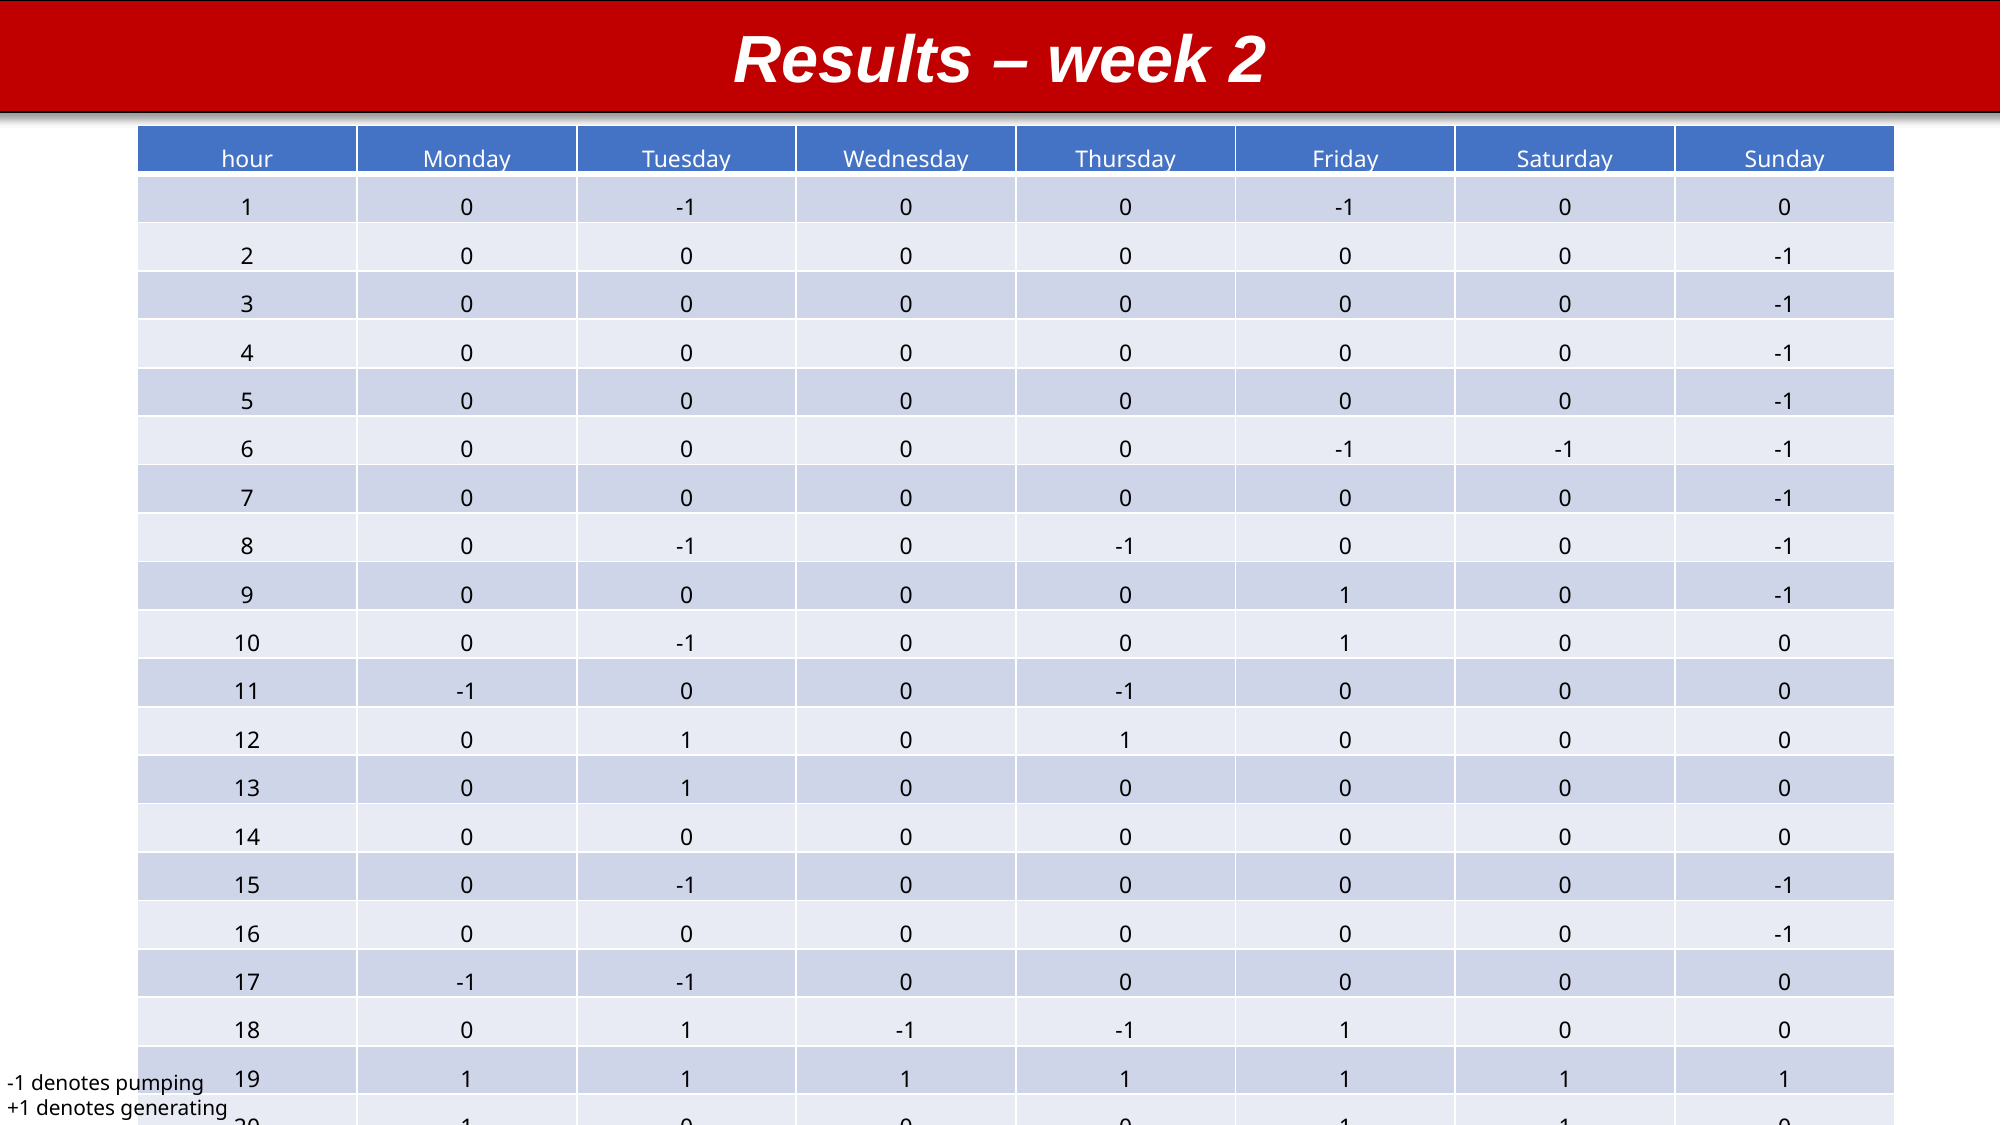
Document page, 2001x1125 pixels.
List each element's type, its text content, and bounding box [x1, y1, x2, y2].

table_cell 0 [358, 562, 576, 609]
table_cell -1 [578, 514, 795, 561]
table_cell 0 [578, 901, 795, 948]
text_box Results – week 2 [0, 0, 2000, 113]
table_cell 0 [1456, 756, 1674, 803]
table_cell 0 [1017, 177, 1235, 222]
table_cell 0 [797, 177, 1015, 222]
table_cell 0 [578, 417, 795, 464]
table_cell 0 [358, 177, 576, 222]
table_cell 0 [358, 320, 576, 367]
table_cell 0 [1236, 756, 1454, 803]
table_cell 0 [1017, 756, 1235, 803]
table_header Monday [358, 126, 576, 171]
table_cell 0 [1676, 1095, 1894, 1125]
table_cell 0 [797, 320, 1015, 367]
table_cell 1 [578, 756, 795, 803]
table_cell -1 [1676, 562, 1894, 609]
table_cell 0 [1017, 272, 1235, 318]
table_cell -1 [1456, 417, 1674, 464]
table_cell 0 [1456, 223, 1674, 270]
table_cell 0 [358, 853, 576, 900]
table_header Saturday [1456, 126, 1674, 171]
table_cell 0 [797, 465, 1015, 512]
table_header Tuesday [578, 126, 795, 171]
table_cell -1 [1676, 465, 1894, 512]
table_cell 17 [138, 950, 356, 996]
table_cell 1 [138, 177, 356, 222]
table_cell 1 [578, 1047, 795, 1093]
table_cell 0 [358, 223, 576, 270]
table_cell 0 [1236, 272, 1454, 318]
table_cell 15 [138, 853, 356, 900]
table_cell 0 [1017, 853, 1235, 900]
table_cell 0 [1456, 611, 1674, 657]
table_cell 0 [797, 950, 1015, 996]
table_cell -1 [1017, 998, 1235, 1045]
table_cell 0 [1456, 369, 1674, 415]
table_header Sunday [1676, 126, 1894, 171]
table_cell -1 [1676, 369, 1894, 415]
table_cell 0 [578, 659, 795, 706]
table_cell -1 [578, 611, 795, 657]
table_cell 0 [1236, 514, 1454, 561]
table_cell 0 [1017, 417, 1235, 464]
table_cell 0 [797, 562, 1015, 609]
table_cell -1 [1676, 901, 1894, 948]
table_cell 0 [797, 369, 1015, 415]
table_cell 0 [358, 417, 576, 464]
table_cell 19 [138, 1047, 356, 1093]
table_cell 0 [358, 369, 576, 415]
table_cell 0 [1456, 177, 1674, 222]
table_cell 14 [138, 804, 356, 851]
table_cell 0 [578, 369, 795, 415]
table_cell 1 [1236, 611, 1454, 657]
table_cell 8 [138, 514, 356, 561]
table_cell 11 [138, 659, 356, 706]
table_cell 1 [1676, 1047, 1894, 1093]
table_cell -1 [797, 998, 1015, 1045]
text_box -1 denotes pumping +1 denotes generating [0, 1062, 243, 1125]
table_cell 1 [578, 708, 795, 754]
table_cell 18 [138, 998, 356, 1045]
table_cell 0 [1676, 177, 1894, 222]
table_cell 0 [578, 465, 795, 512]
table_cell 0 [358, 804, 576, 851]
table_cell -1 [1017, 514, 1235, 561]
table_cell 0 [1676, 611, 1894, 657]
table_cell 1 [1456, 1095, 1674, 1125]
table_cell 0 [797, 223, 1015, 270]
table_cell 0 [1456, 514, 1674, 561]
table_cell 20 [243, 1095, 356, 1125]
table_cell 4 [138, 320, 356, 367]
table_cell 0 [1456, 853, 1674, 900]
table_cell -1 [1236, 177, 1454, 222]
table_cell 16 [138, 901, 356, 948]
table_cell 0 [1456, 320, 1674, 367]
table_cell 0 [358, 756, 576, 803]
table_cell 1 [1017, 708, 1235, 754]
table_cell 3 [138, 272, 356, 318]
table_cell 0 [1017, 611, 1235, 657]
table_cell 0 [1456, 950, 1674, 996]
table_cell 1 [1236, 1095, 1454, 1125]
table_cell 0 [1456, 998, 1674, 1045]
table_cell 0 [1017, 369, 1235, 415]
table_cell 0 [1676, 998, 1894, 1045]
table_cell 0 [1017, 804, 1235, 851]
table_cell 0 [1017, 950, 1235, 996]
table_cell 0 [358, 708, 576, 754]
table_cell 0 [578, 562, 795, 609]
table_cell 0 [1236, 223, 1454, 270]
table_cell 0 [1456, 562, 1674, 609]
table_cell 0 [1017, 1095, 1235, 1125]
table_cell -1 [358, 950, 576, 996]
table_cell 1 [1236, 1047, 1454, 1093]
table_header hour [138, 126, 356, 171]
table_cell 0 [1017, 320, 1235, 367]
table_cell 0 [1236, 465, 1454, 512]
table_cell 0 [1236, 708, 1454, 754]
table_cell 0 [1236, 659, 1454, 706]
table_cell -1 [1676, 272, 1894, 318]
table_cell 2 [138, 223, 356, 270]
table_cell -1 [1236, 417, 1454, 464]
table_cell 0 [1236, 369, 1454, 415]
table_cell 0 [797, 901, 1015, 948]
table_cell 1 [1017, 1047, 1235, 1093]
table_cell 0 [578, 272, 795, 318]
table_cell 0 [1456, 901, 1674, 948]
table_cell -1 [1676, 320, 1894, 367]
table_cell 0 [358, 514, 576, 561]
table_cell 0 [1017, 223, 1235, 270]
table_cell 1 [797, 1047, 1015, 1093]
table_cell 0 [578, 1095, 795, 1125]
table_cell 0 [358, 998, 576, 1045]
table_cell 0 [797, 514, 1015, 561]
table_cell 0 [797, 417, 1015, 464]
table_cell -1 [578, 950, 795, 996]
table_cell 0 [358, 611, 576, 657]
table_cell 10 [138, 611, 356, 657]
table_cell 0 [358, 901, 576, 948]
table_cell 1 [1236, 562, 1454, 609]
table_cell 0 [1236, 804, 1454, 851]
table_cell 5 [138, 369, 356, 415]
table_cell 1 [578, 998, 795, 1045]
table_cell 0 [1456, 804, 1674, 851]
table_cell 12 [138, 708, 356, 754]
table_cell -1 [1676, 853, 1894, 900]
table_cell 0 [578, 223, 795, 270]
table_cell 0 [1017, 901, 1235, 948]
table_cell 0 [1456, 272, 1674, 318]
table_cell 1 [358, 1095, 576, 1125]
table_cell 0 [358, 272, 576, 318]
table_cell 9 [138, 562, 356, 609]
table_cell 0 [797, 853, 1015, 900]
table_cell 0 [797, 708, 1015, 754]
table_cell -1 [578, 853, 795, 900]
table_cell 0 [797, 611, 1015, 657]
table_cell 7 [138, 465, 356, 512]
table_header Wednesday [797, 126, 1015, 171]
table_cell 0 [1676, 950, 1894, 996]
table_cell 0 [797, 756, 1015, 803]
table_cell 0 [578, 804, 795, 851]
table_cell -1 [1017, 659, 1235, 706]
table_cell 0 [797, 804, 1015, 851]
table_cell -1 [1676, 223, 1894, 270]
table_cell 0 [1236, 950, 1454, 996]
table_cell 0 [1017, 465, 1235, 512]
table_cell 0 [578, 320, 795, 367]
table_cell 0 [797, 659, 1015, 706]
table_cell 0 [1456, 465, 1674, 512]
table_cell 0 [1676, 756, 1894, 803]
table_cell 0 [1456, 708, 1674, 754]
table_header Friday [1236, 126, 1454, 171]
table_cell 0 [1236, 853, 1454, 900]
table_cell 0 [358, 465, 576, 512]
table_cell 1 [358, 1047, 576, 1093]
table_cell 0 [1017, 562, 1235, 609]
table_header Thursday [1017, 126, 1235, 171]
table_cell -1 [358, 659, 576, 706]
table_cell 0 [1236, 901, 1454, 948]
table_cell 0 [1676, 659, 1894, 706]
table_cell 0 [797, 272, 1015, 318]
table_cell -1 [1676, 514, 1894, 561]
table_cell 1 [1456, 1047, 1674, 1093]
table_cell 6 [138, 417, 356, 464]
table_cell 0 [1676, 708, 1894, 754]
table_cell -1 [1676, 417, 1894, 464]
table_cell 0 [797, 1095, 1015, 1125]
table_cell -1 [578, 177, 795, 222]
table_cell 0 [1236, 320, 1454, 367]
table_cell 0 [1456, 659, 1674, 706]
table_cell 0 [1676, 804, 1894, 851]
table_cell 1 [1236, 998, 1454, 1045]
table_cell 13 [138, 756, 356, 803]
